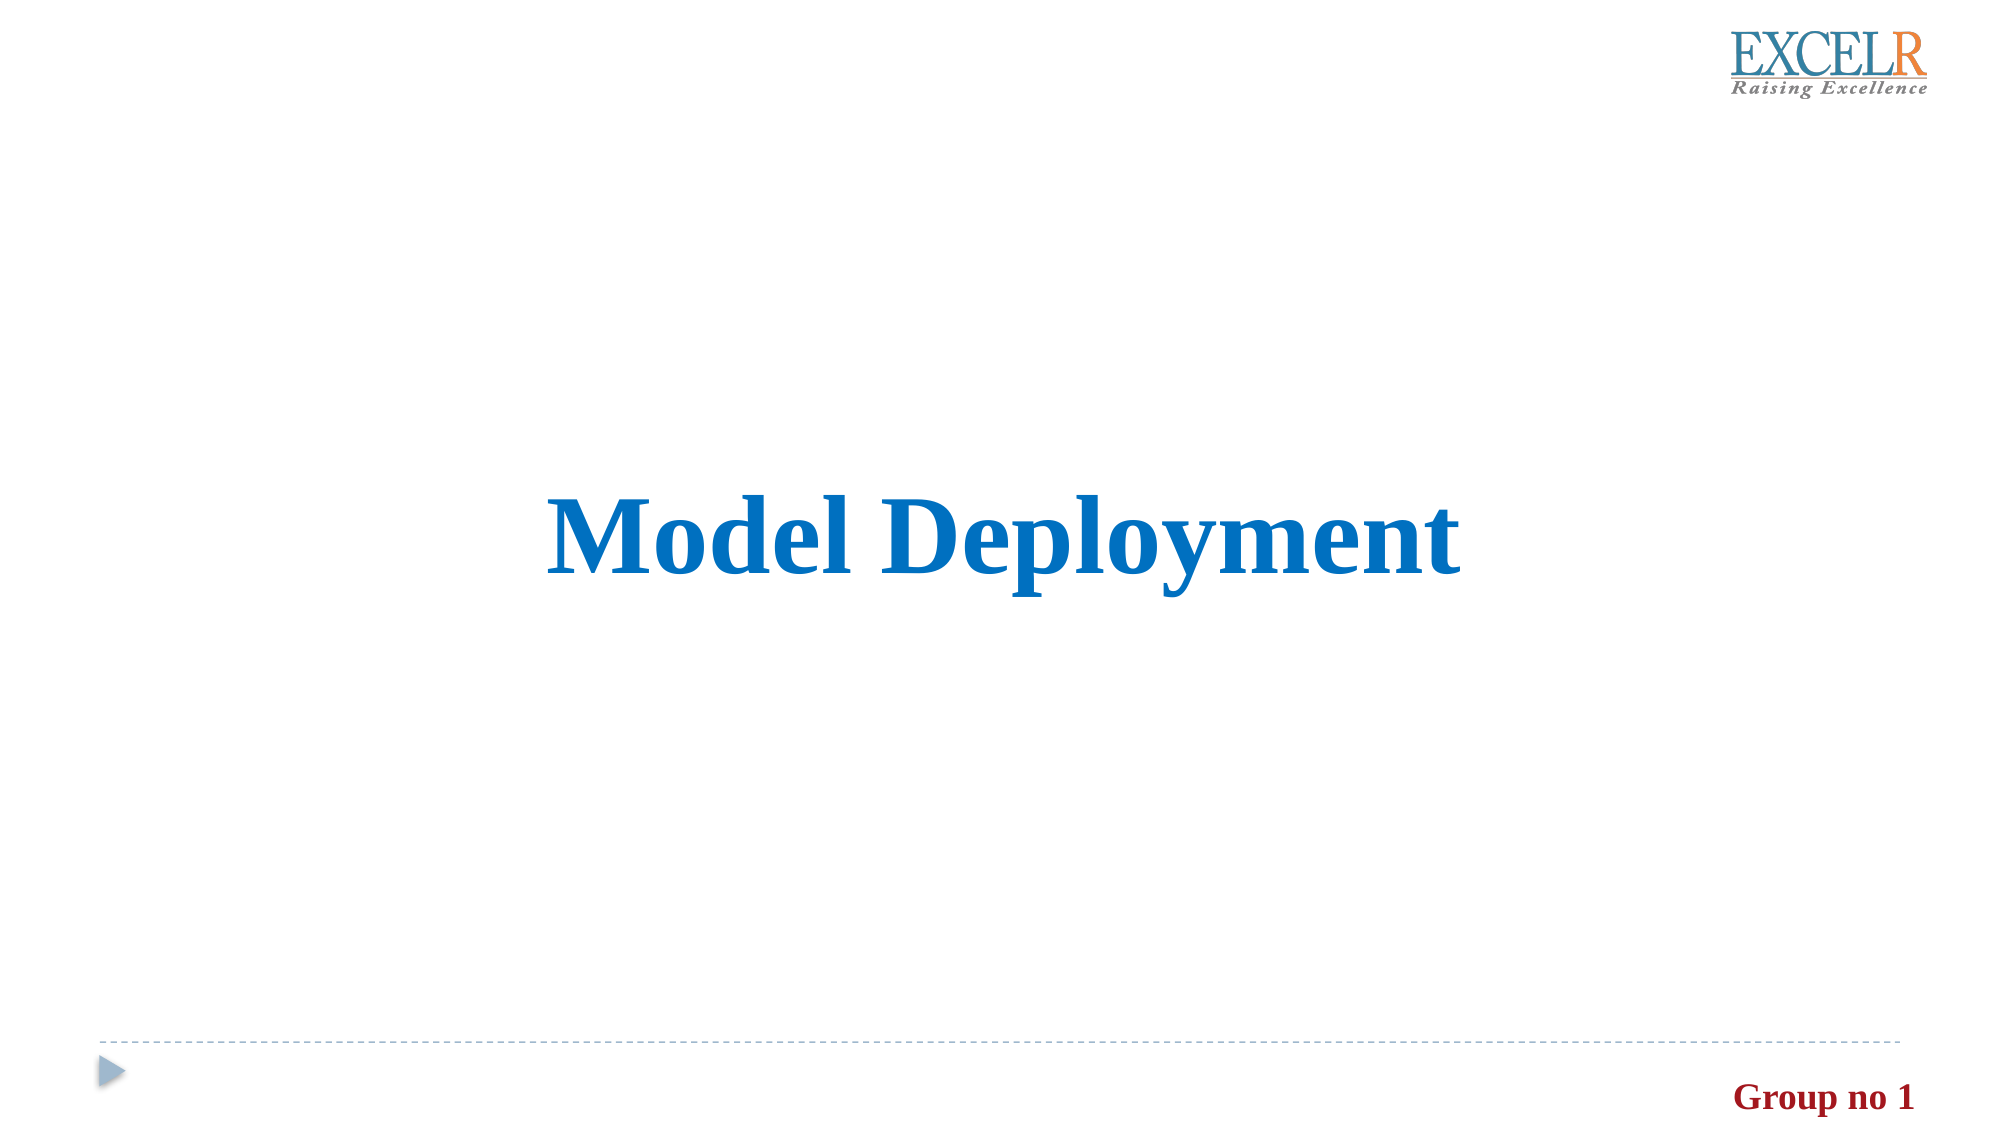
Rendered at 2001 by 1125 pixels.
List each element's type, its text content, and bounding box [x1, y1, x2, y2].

text_box Group no 1 [1327, 1064, 2000, 1125]
text_box Model Deployment [157, 325, 1852, 732]
picture [1731, 30, 1927, 99]
